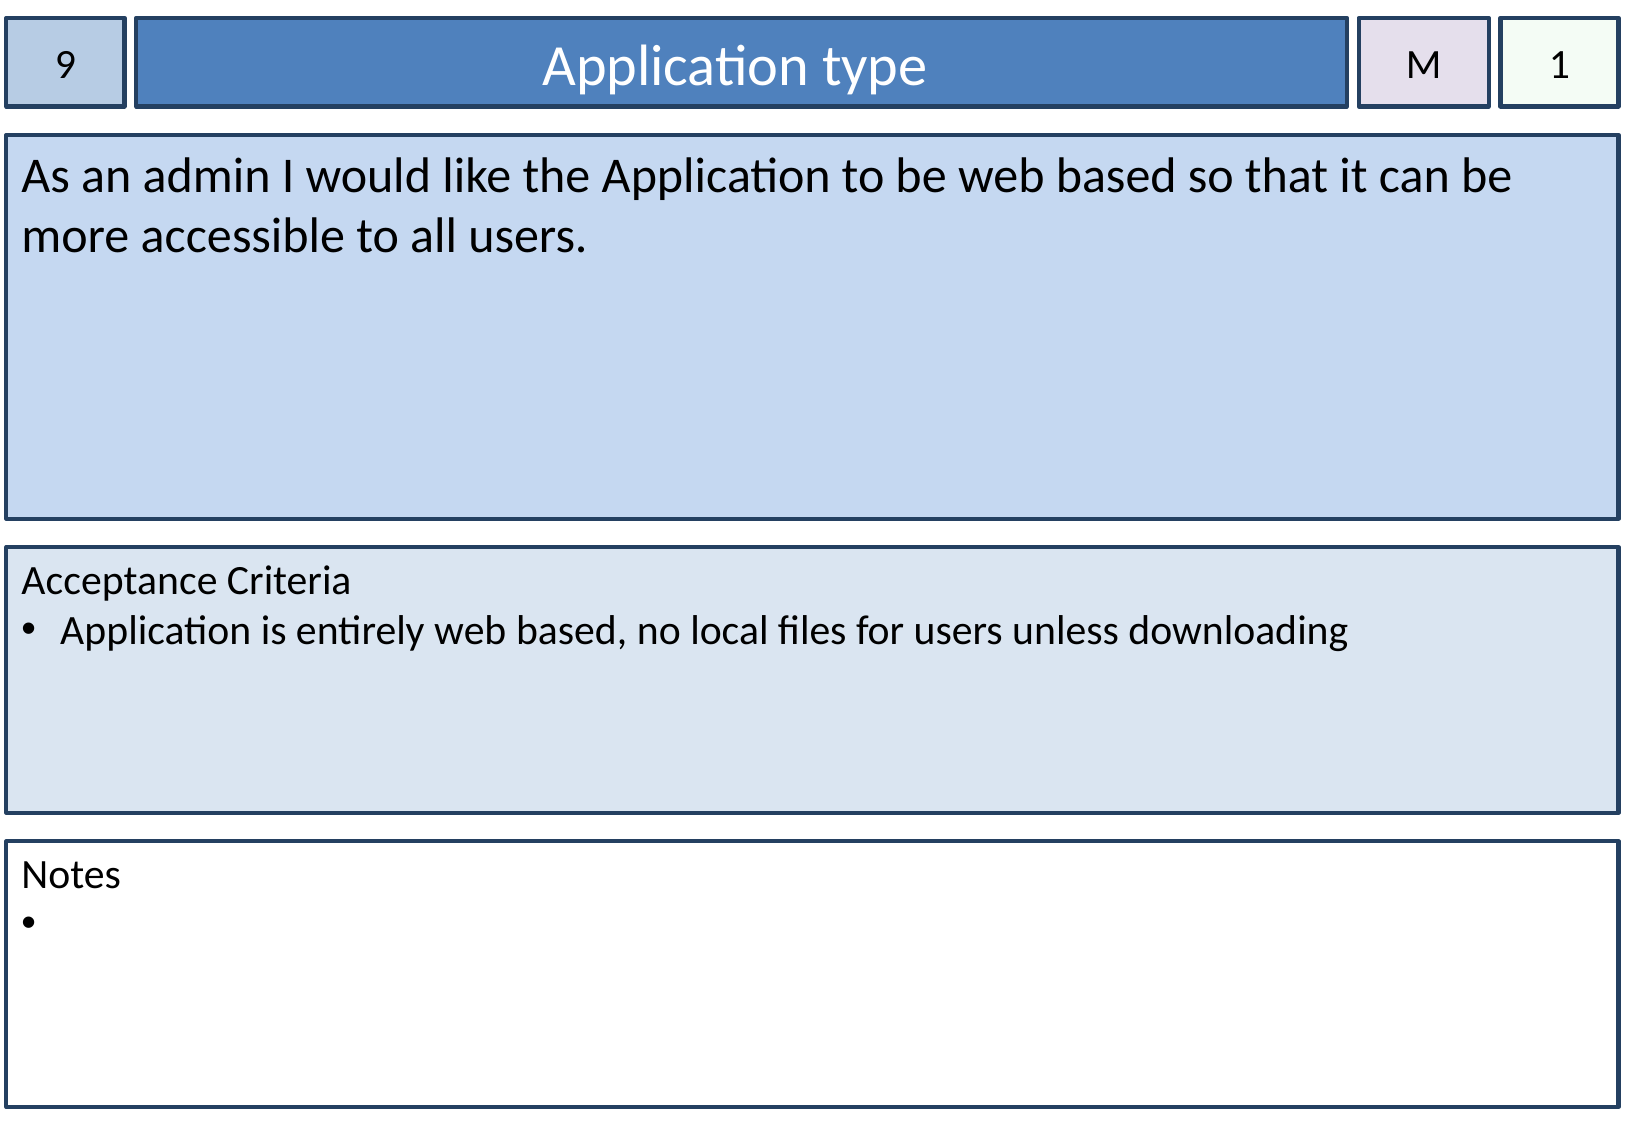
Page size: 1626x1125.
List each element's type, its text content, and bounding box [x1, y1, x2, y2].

text_box M [1358, 17, 1489, 107]
text_box As an admin I would like the Application to be web based so that it can be more accessible to all users. [6, 134, 1619, 519]
text_box Notes [6, 841, 1619, 1107]
text_box Application type [136, 17, 1347, 107]
text_box 1 [1500, 17, 1619, 107]
text_box Acceptance Criteria Application is entirely web based, no local files for users unless downloading [6, 547, 1619, 813]
text_box 9 [6, 17, 125, 107]
